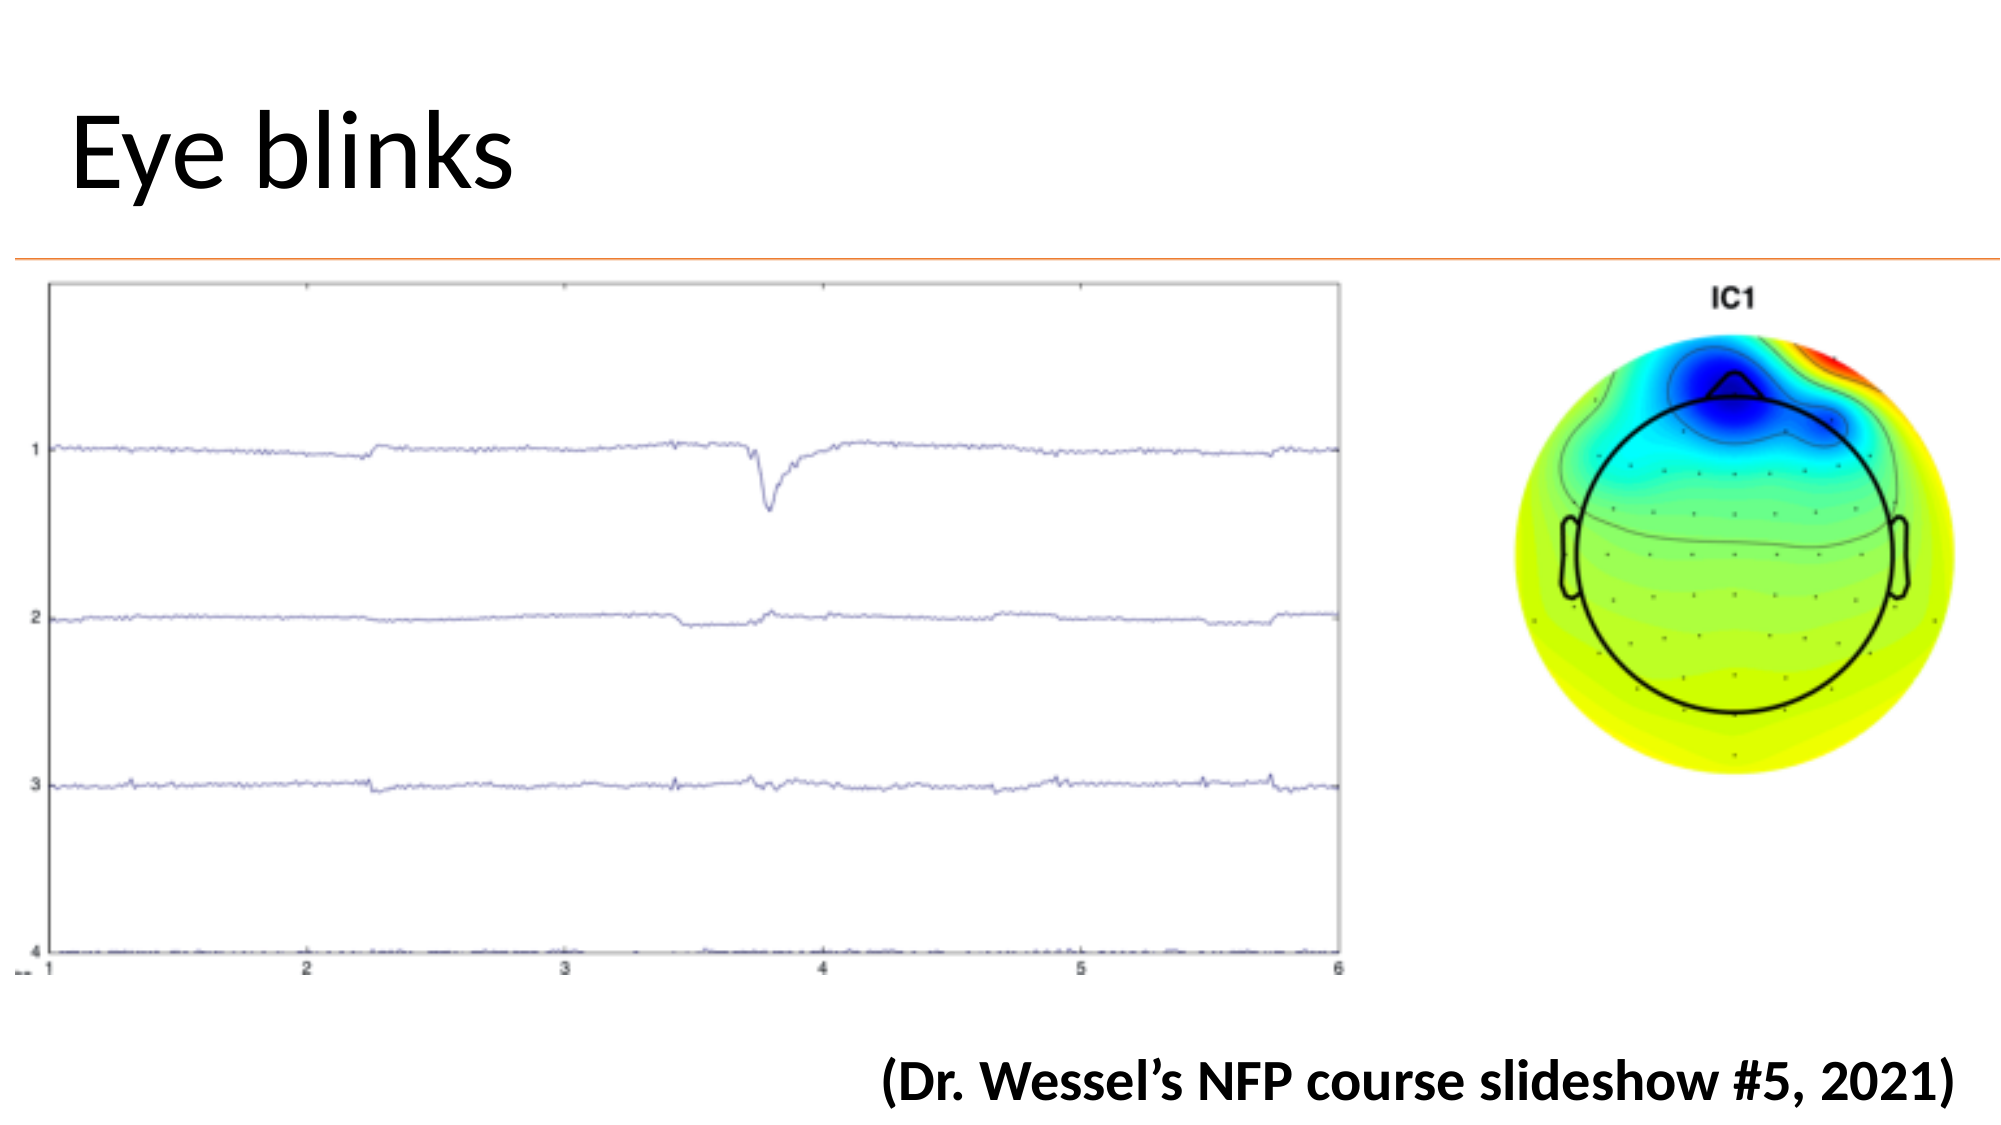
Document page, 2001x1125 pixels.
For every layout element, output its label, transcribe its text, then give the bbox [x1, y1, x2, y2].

picture [15, 258, 2000, 975]
text_box Eye blinks [54, 69, 1809, 219]
text_box (Dr. Wessel’s NFP course slideshow #5, 2021) [865, 1034, 2000, 1119]
